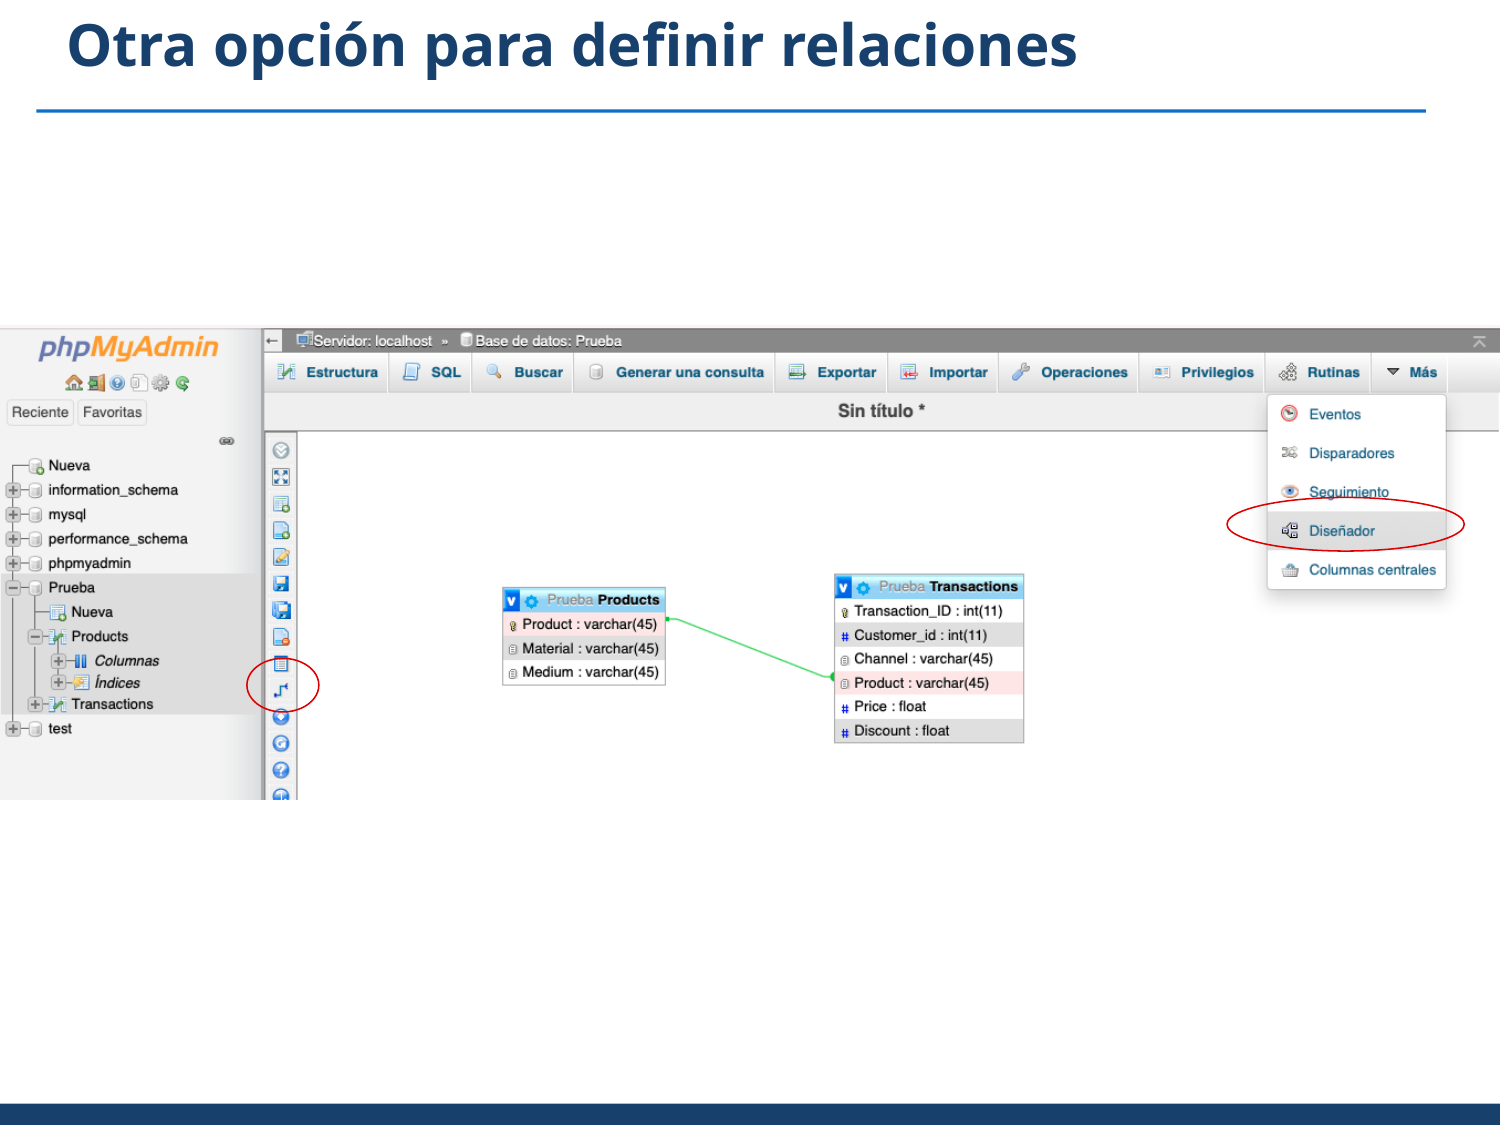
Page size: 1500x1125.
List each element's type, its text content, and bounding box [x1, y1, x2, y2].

picture [0, 325, 1500, 800]
title Otra opción para definir relaciones [51, 0, 1449, 119]
